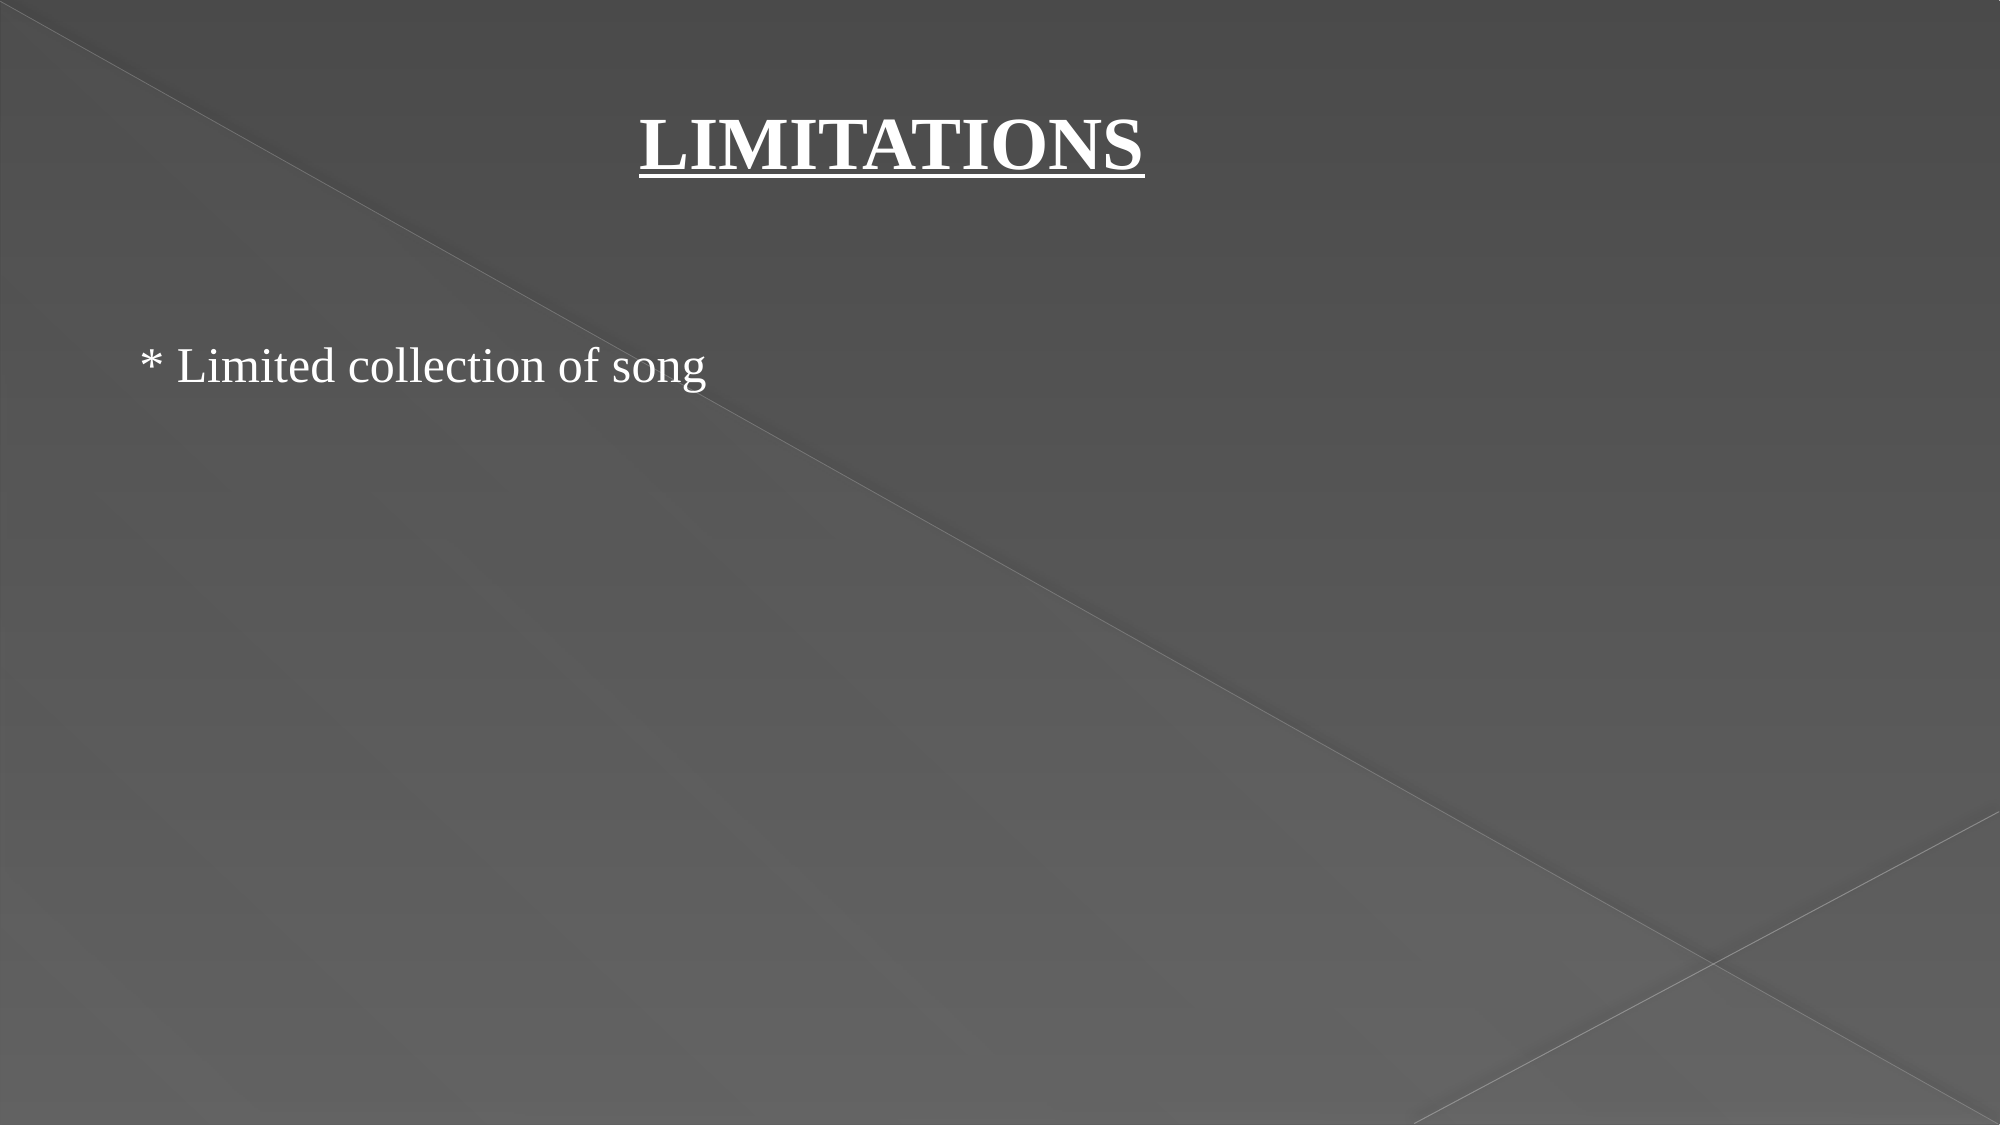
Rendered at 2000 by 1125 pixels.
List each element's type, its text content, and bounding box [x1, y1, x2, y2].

text_box * Limited collection of song [124, 324, 1238, 640]
text_box LIMITATIONS [624, 87, 1238, 193]
